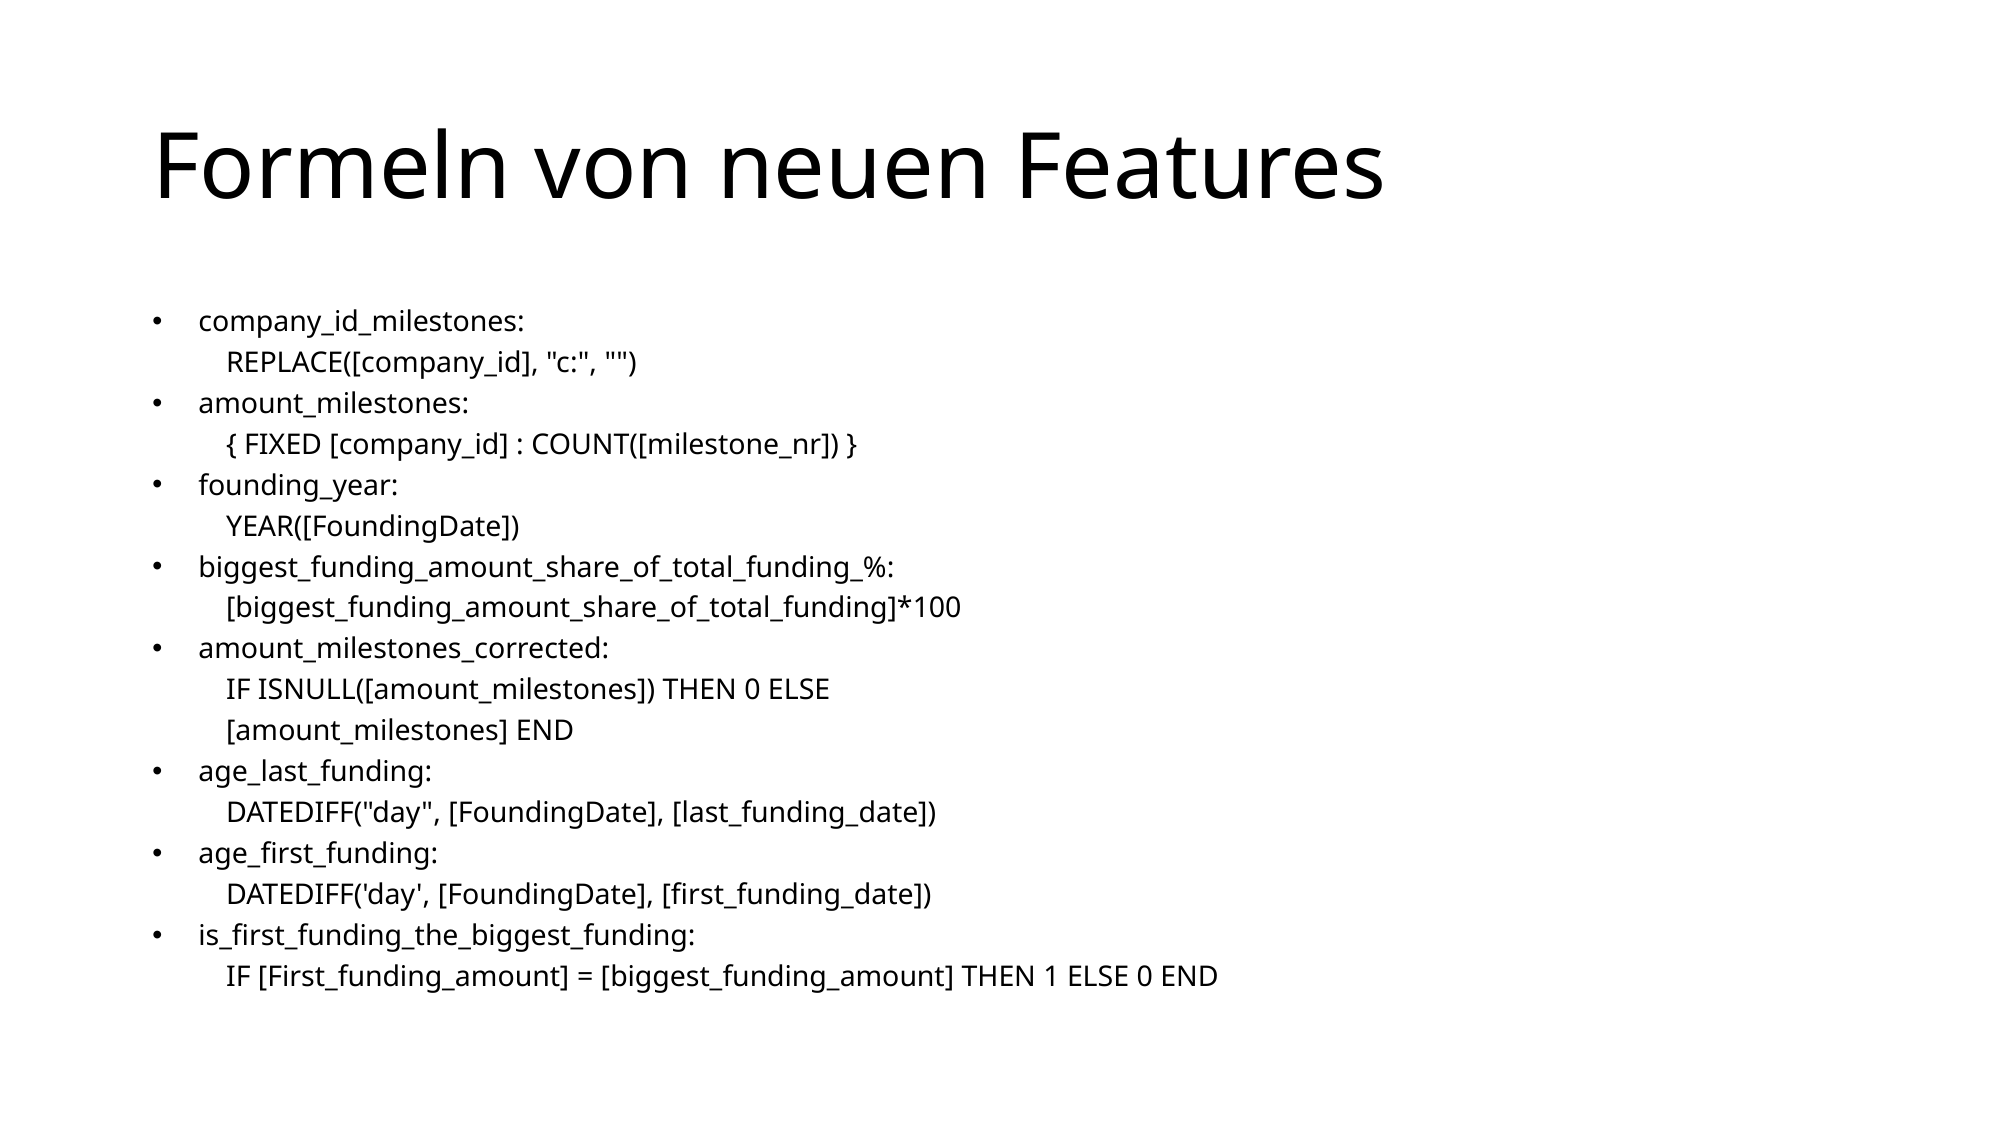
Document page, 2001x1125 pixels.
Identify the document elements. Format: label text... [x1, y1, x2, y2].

title Formeln von neuen Features [137, 59, 1863, 278]
list company_id_milestones: REPLACE([company_id], "c:", "") amount_milestones: { FIXED [company_id] : COUNT([milestone_nr]) } founding_year: YEAR([FoundingDate]) biggest_funding_amount_share_of_total_funding_%: [biggest_funding_amount_share_of_total_funding]*100 amount_milestones_corrected: IF ISNULL([amount_milestones]) THEN 0 ELSE [amount_milestones] END age_last_funding: DATEDIFF("day", [FoundingDate], [last_funding_date]) age_first_funding: DATEDIFF('day', [FoundingDate], [first_funding_date]) is_first_funding_the_biggest_funding: IF [First_funding_amount] = [biggest_funding_amount] THEN 1 ELSE 0 END [137, 299, 1863, 1014]
